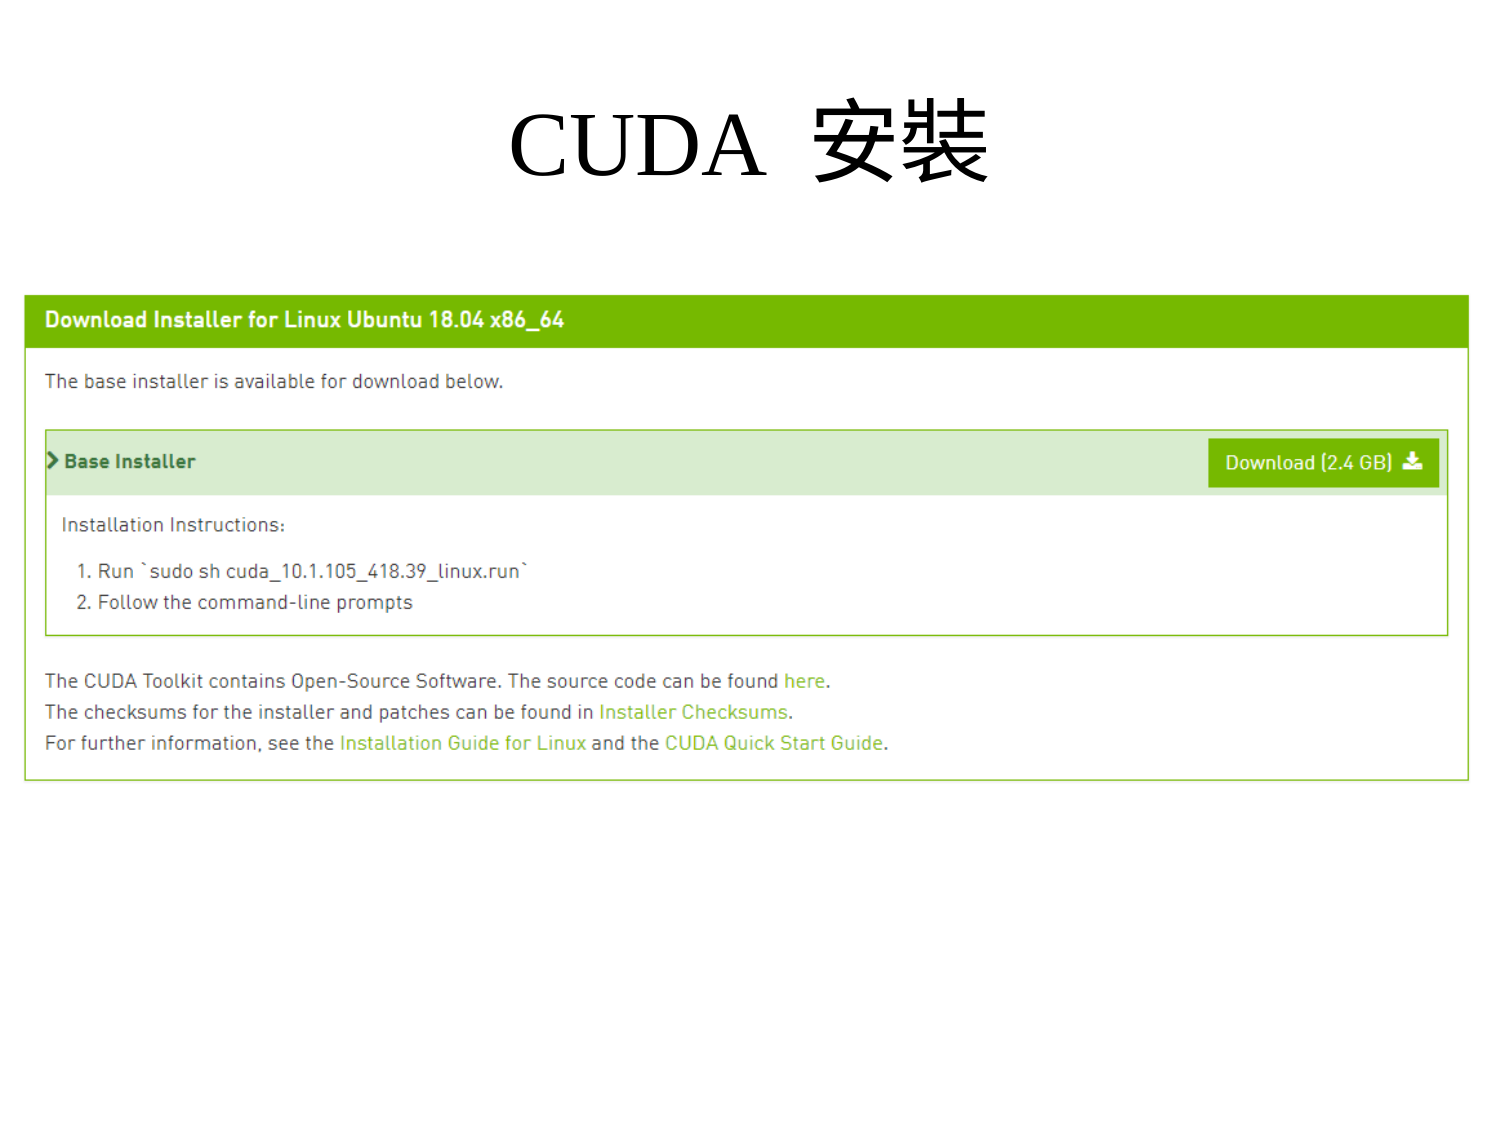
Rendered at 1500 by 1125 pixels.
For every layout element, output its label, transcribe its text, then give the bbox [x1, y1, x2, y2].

title CUDA 安裝 [75, 45, 1425, 233]
picture [4, 290, 1500, 799]
